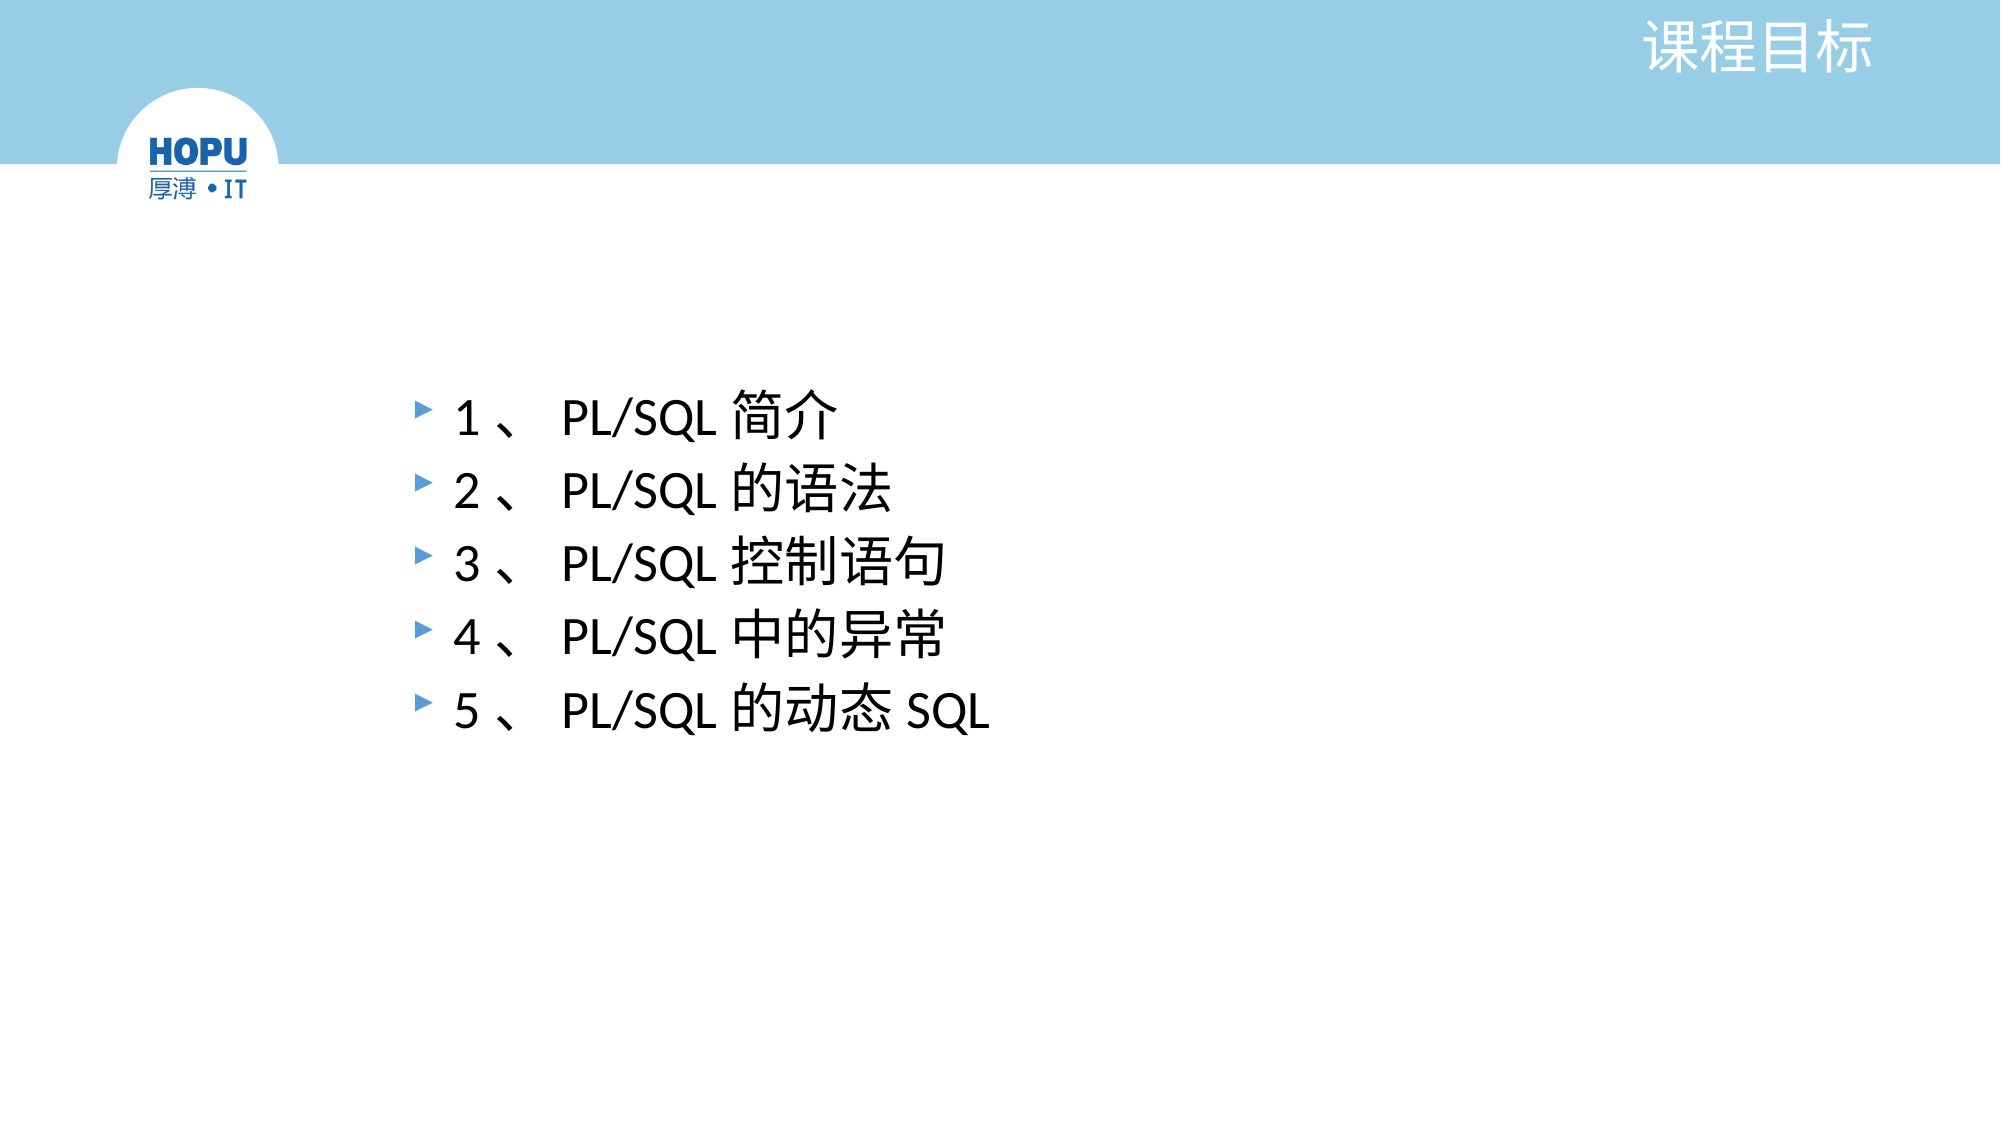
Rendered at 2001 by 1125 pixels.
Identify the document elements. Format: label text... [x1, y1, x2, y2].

title 课程目标 [1176, 1, 1890, 169]
picture [148, 136, 247, 200]
text_box 1、PL/SQL简介 2、PL/SQL的语法 3、PL/SQL控制语句 4、PL/SQL中的异常 5、PL/SQL的动态SQL [379, 373, 1657, 784]
